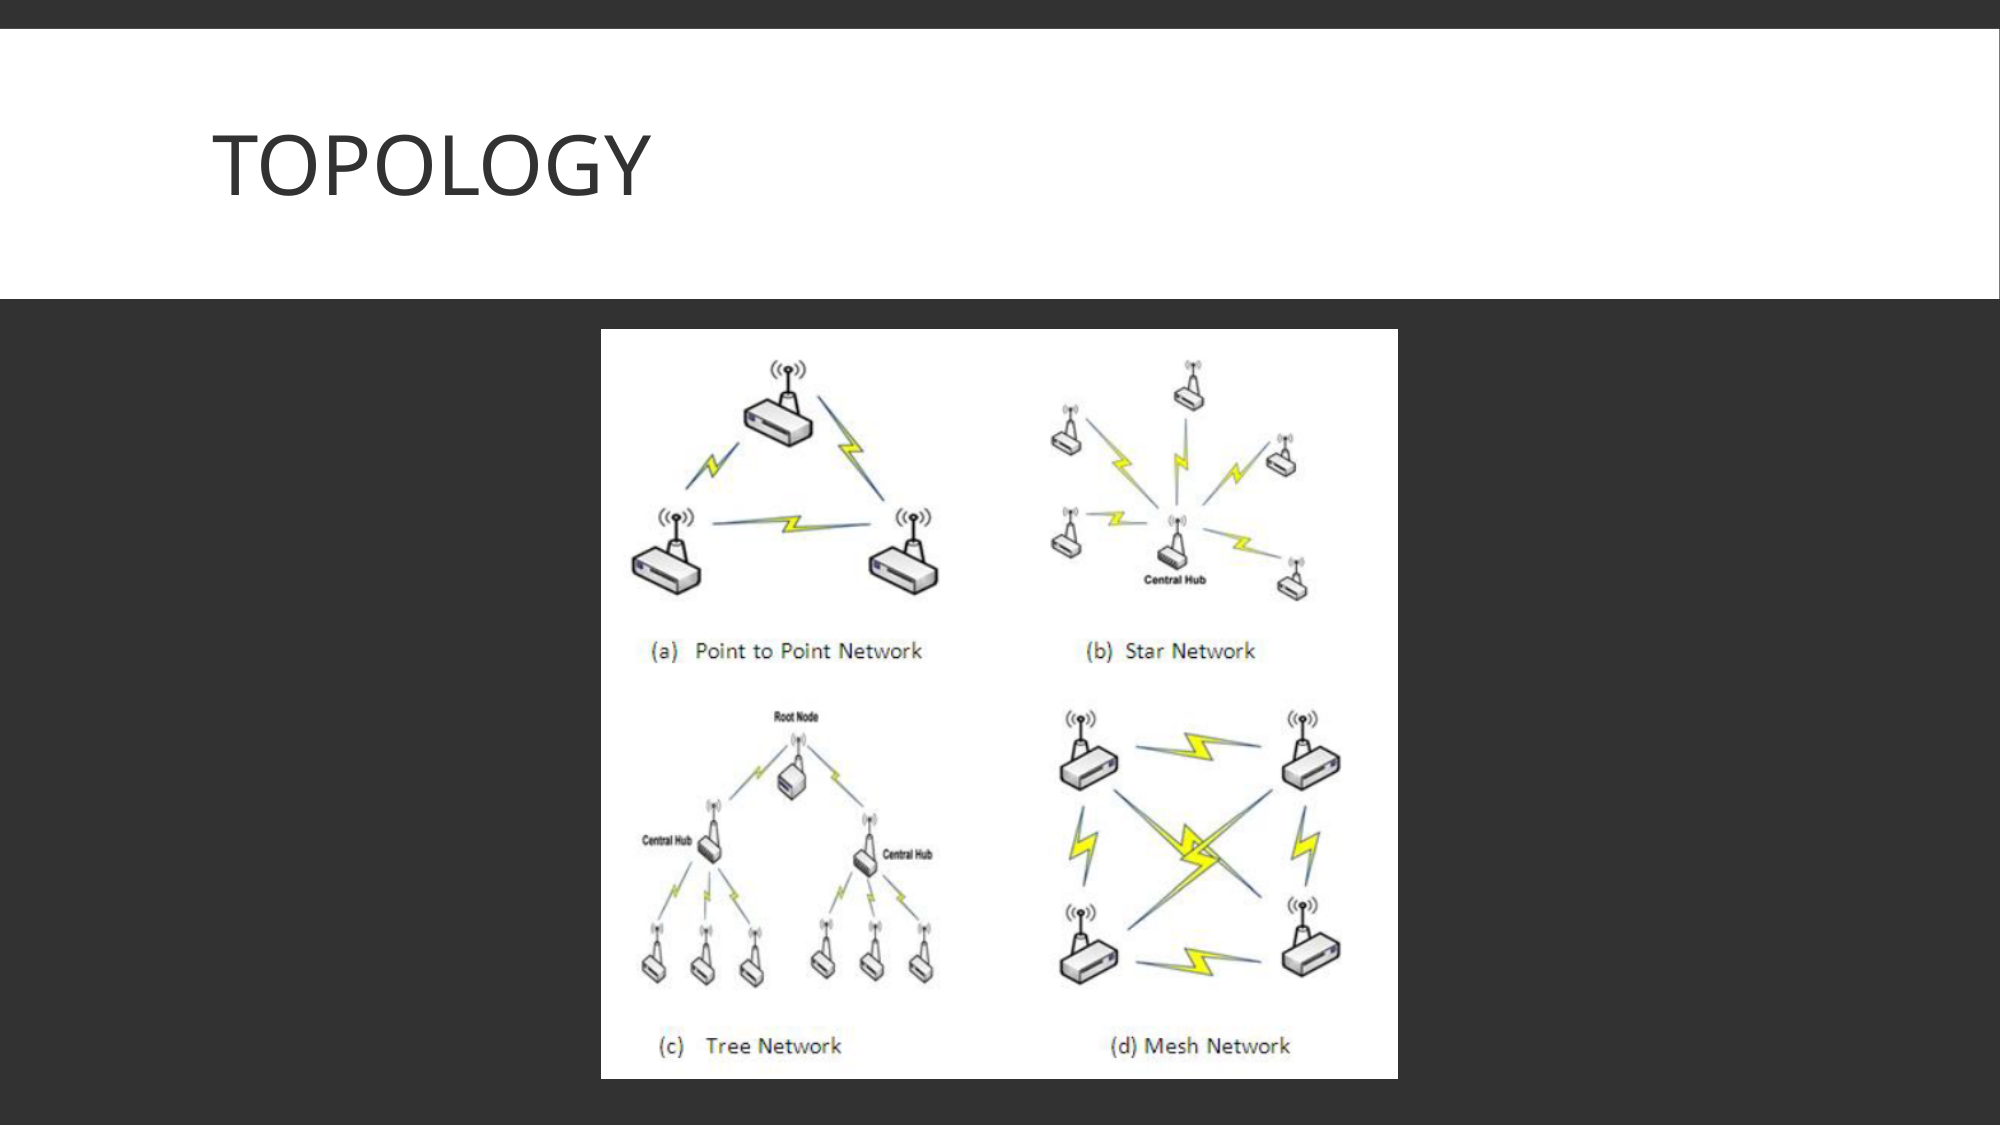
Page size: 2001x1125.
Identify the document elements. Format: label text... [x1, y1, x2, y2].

title Topology [197, 46, 1803, 295]
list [601, 329, 1399, 1080]
